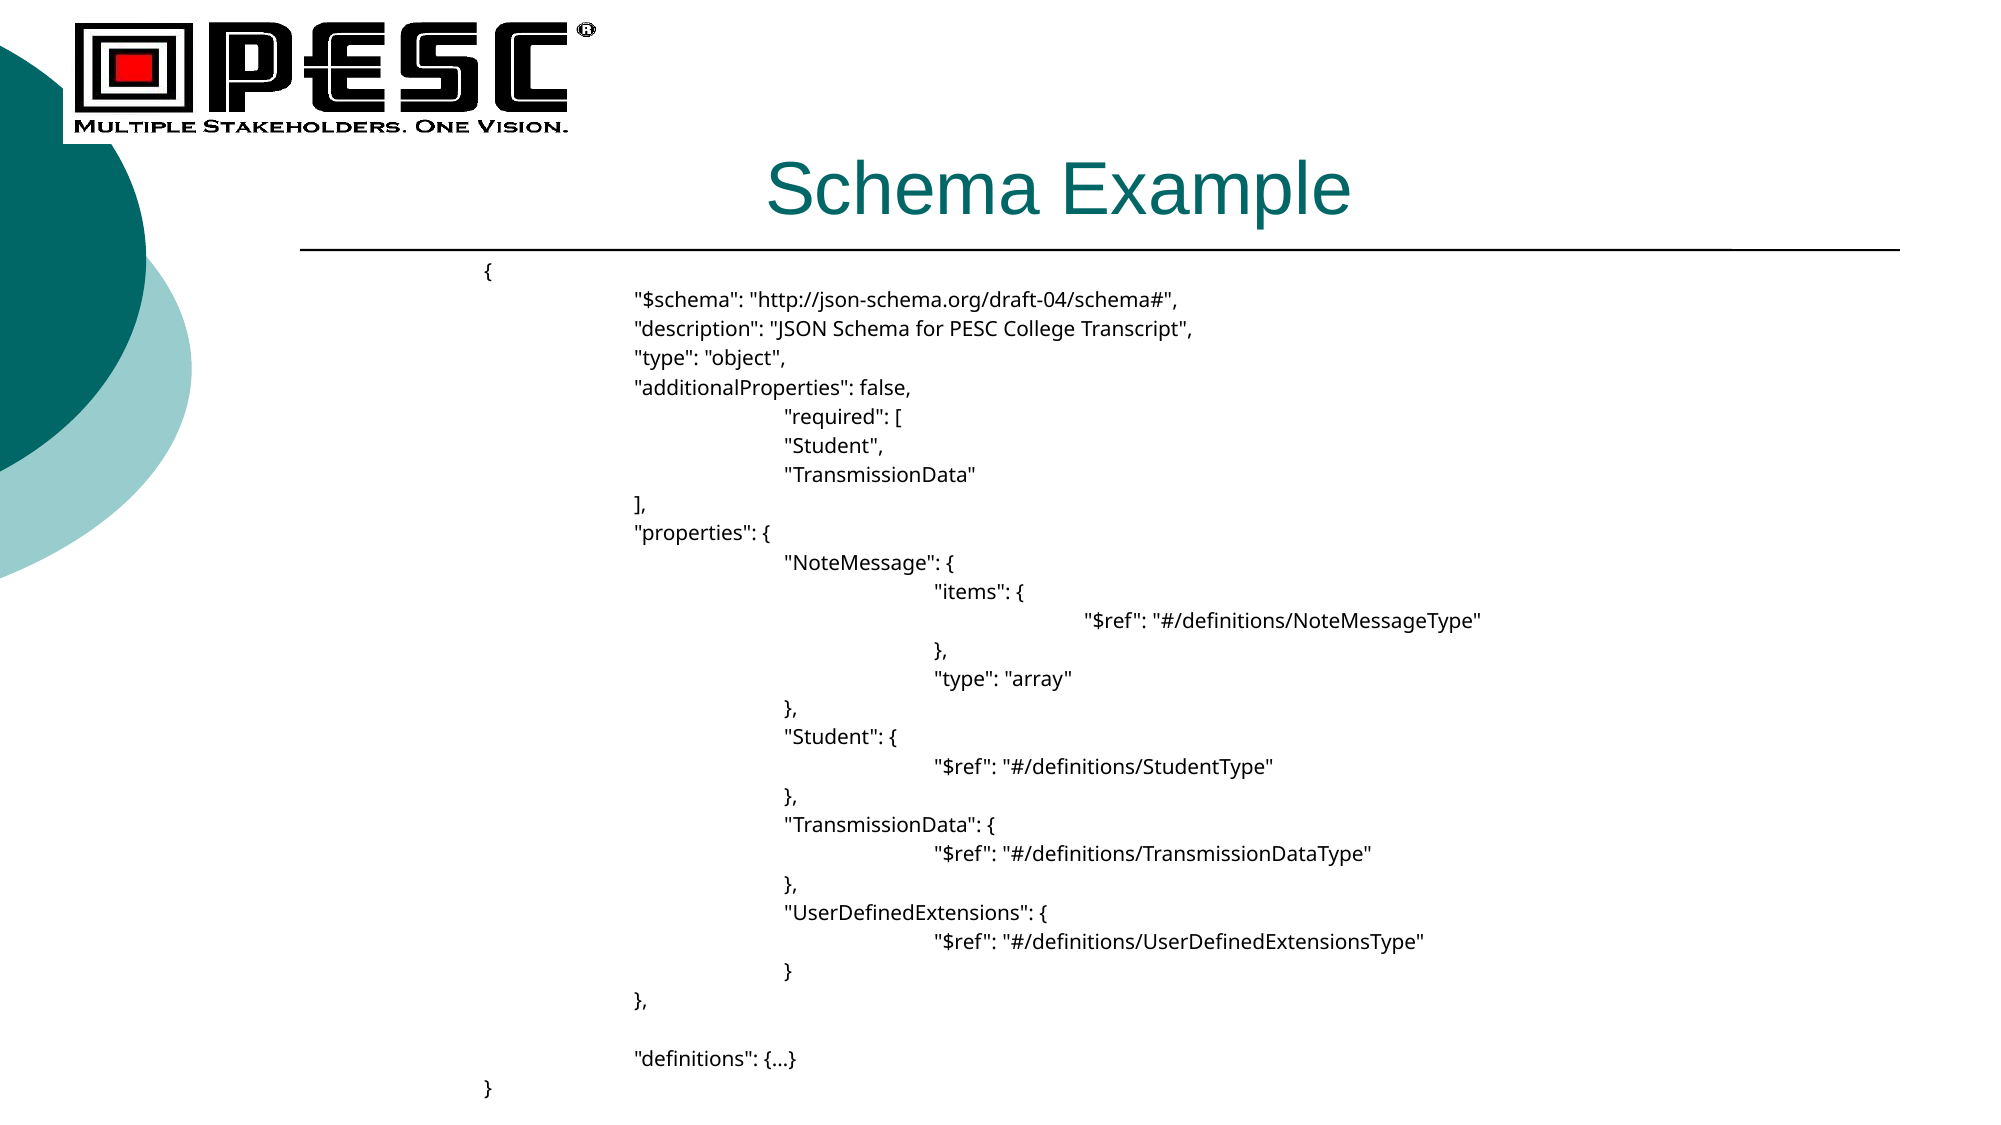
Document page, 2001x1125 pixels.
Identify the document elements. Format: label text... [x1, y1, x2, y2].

list { "$schema": "http://json-schema.org/draft-04/schema#", "description": "JSON Schema for PESC College Transcript", "type": "object", "additionalProperties": false, "required": [ "Student", "TransmissionData" ], "properties": { "NoteMessage": { "items": { "$ref": "#/definitions/NoteMessageType" }, "type": "array" }, "Student": { "$ref": "#/definitions/StudentType" }, "TransmissionData": { "$ref": "#/definitions/TransmissionDataType" }, "UserDefinedExtensions": { "$ref": "#/definitions/UserDefinedExtensionsType" } }, "definitions": {…} } [469, 249, 1669, 925]
title Schema Example [750, 50, 1900, 237]
picture [63, 11, 603, 144]
